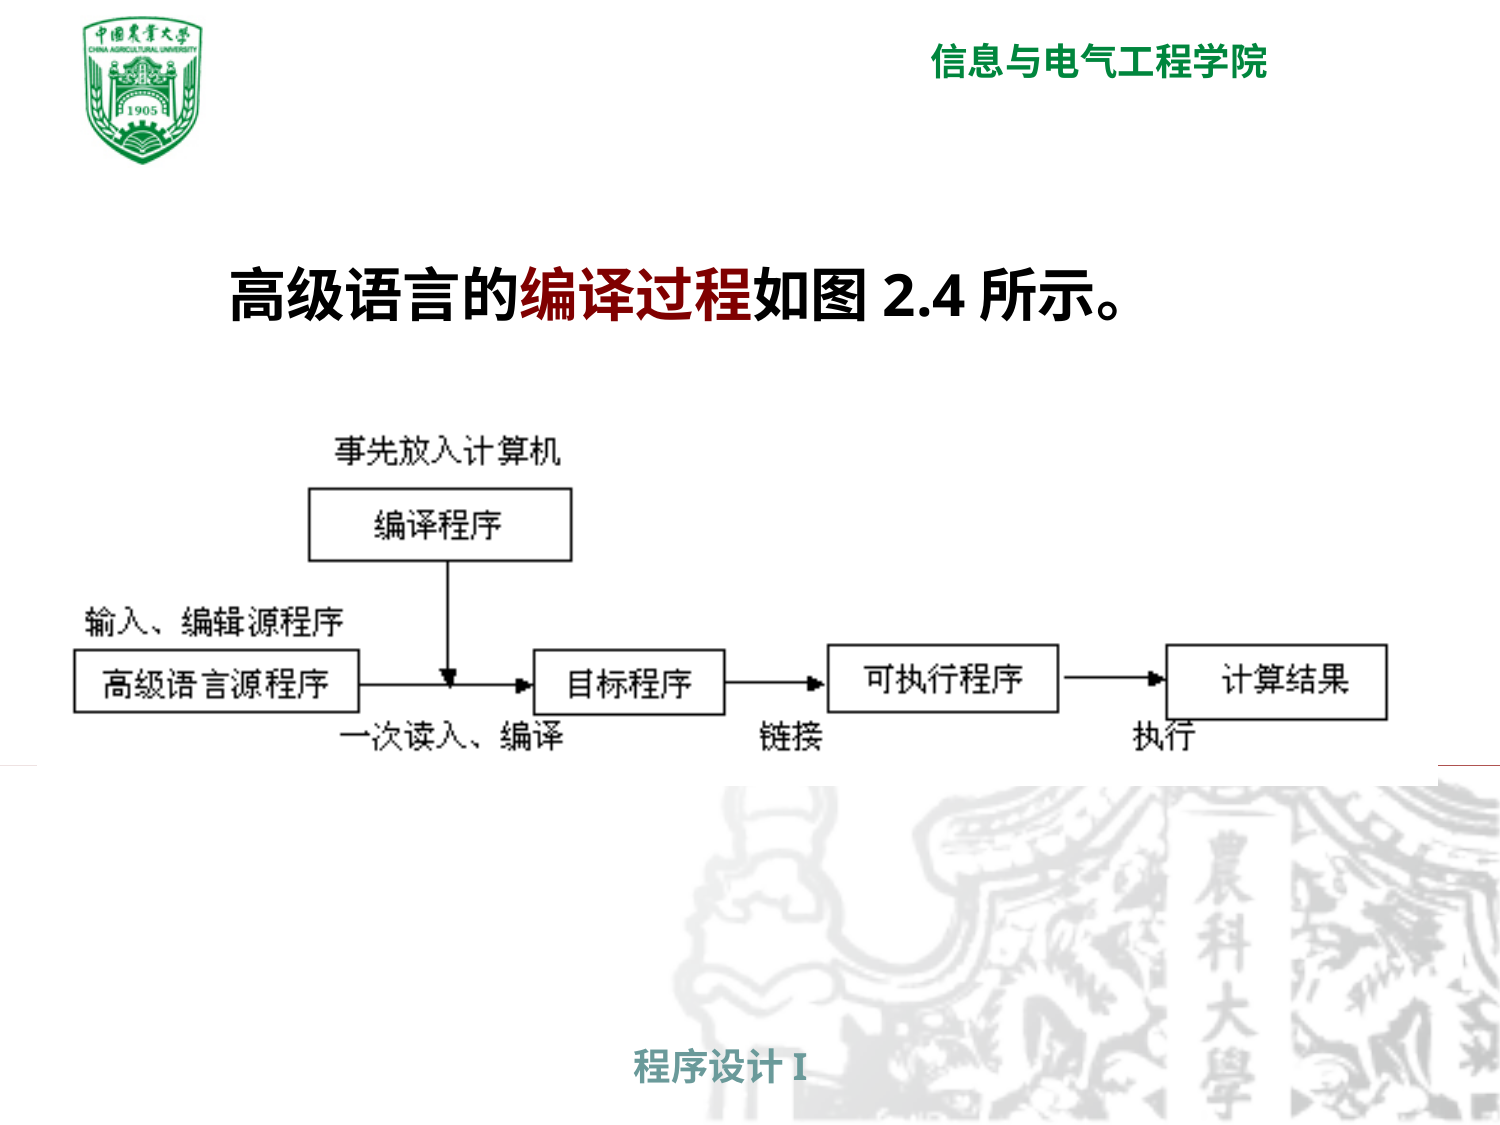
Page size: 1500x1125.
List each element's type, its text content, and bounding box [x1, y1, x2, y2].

picture [595, 397, 1500, 765]
text_box 高级语言的编译过程如图2.4所示。 [100, 243, 1376, 343]
picture [80, 15, 206, 168]
picture [595, 766, 1500, 1125]
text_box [37, 399, 1438, 786]
